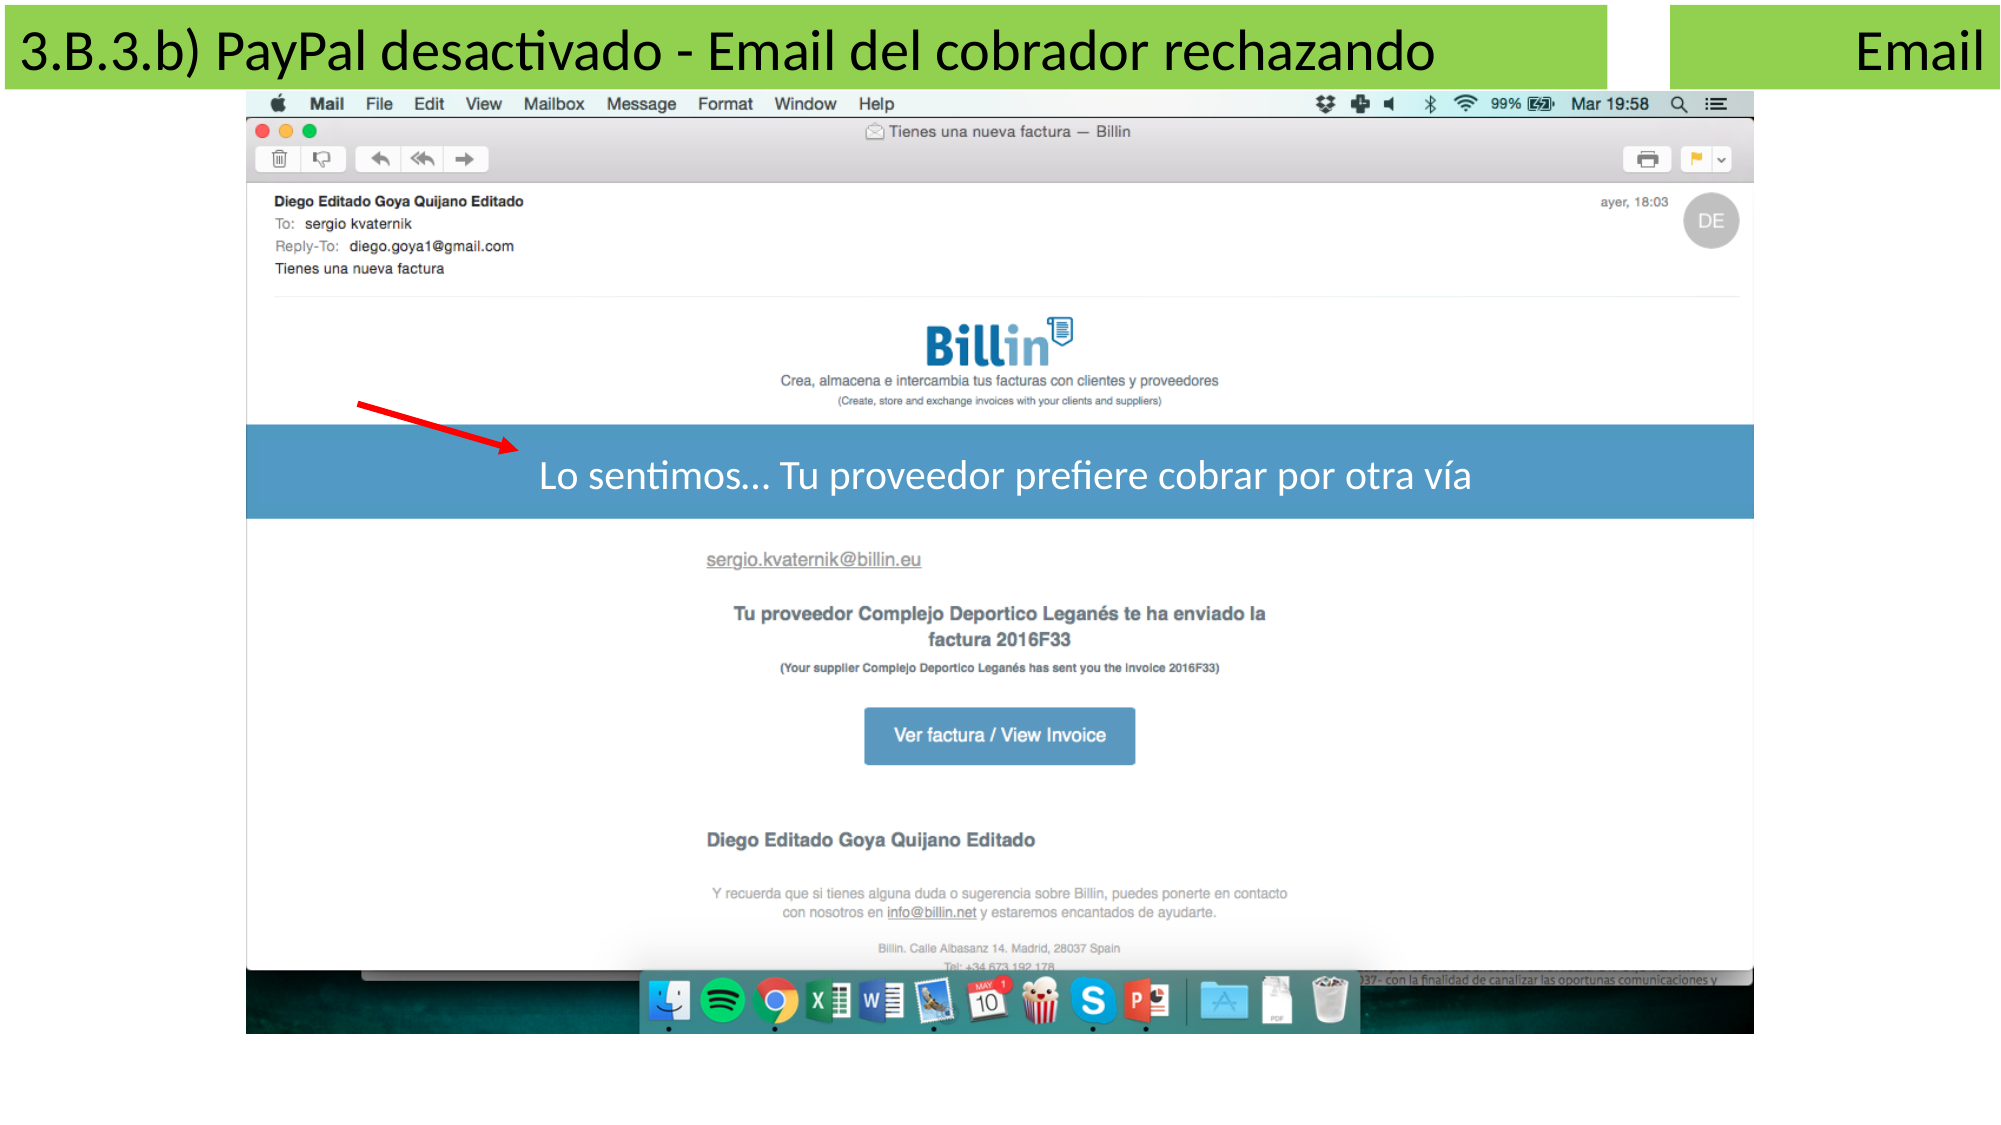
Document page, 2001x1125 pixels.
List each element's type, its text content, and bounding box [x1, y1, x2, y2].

text_box 3.B.3.b) PayPal desactivado - Email del cobrador rechazando [4, 4, 1608, 90]
text_box Email [1670, 4, 2000, 90]
picture [246, 91, 1754, 1034]
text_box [357, 403, 519, 451]
